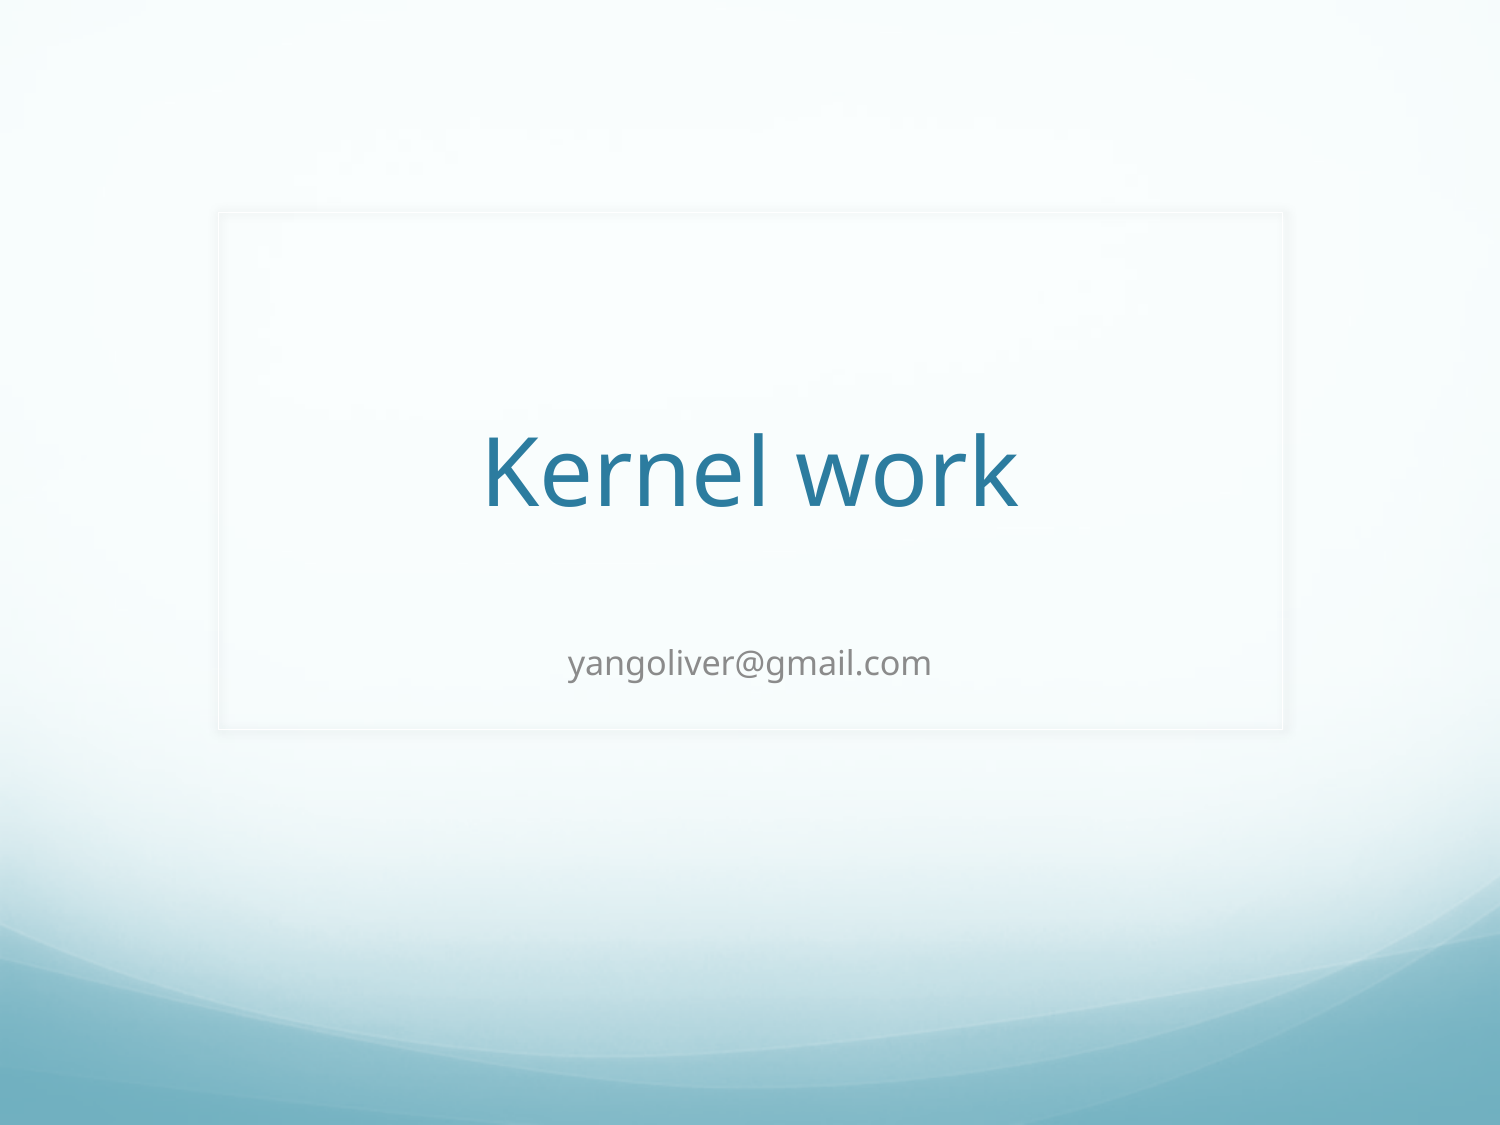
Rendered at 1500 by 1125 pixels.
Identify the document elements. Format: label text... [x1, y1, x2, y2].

subtitle yangoliver@gmail.com [217, 541, 1283, 692]
title Kernel work [217, 249, 1283, 533]
